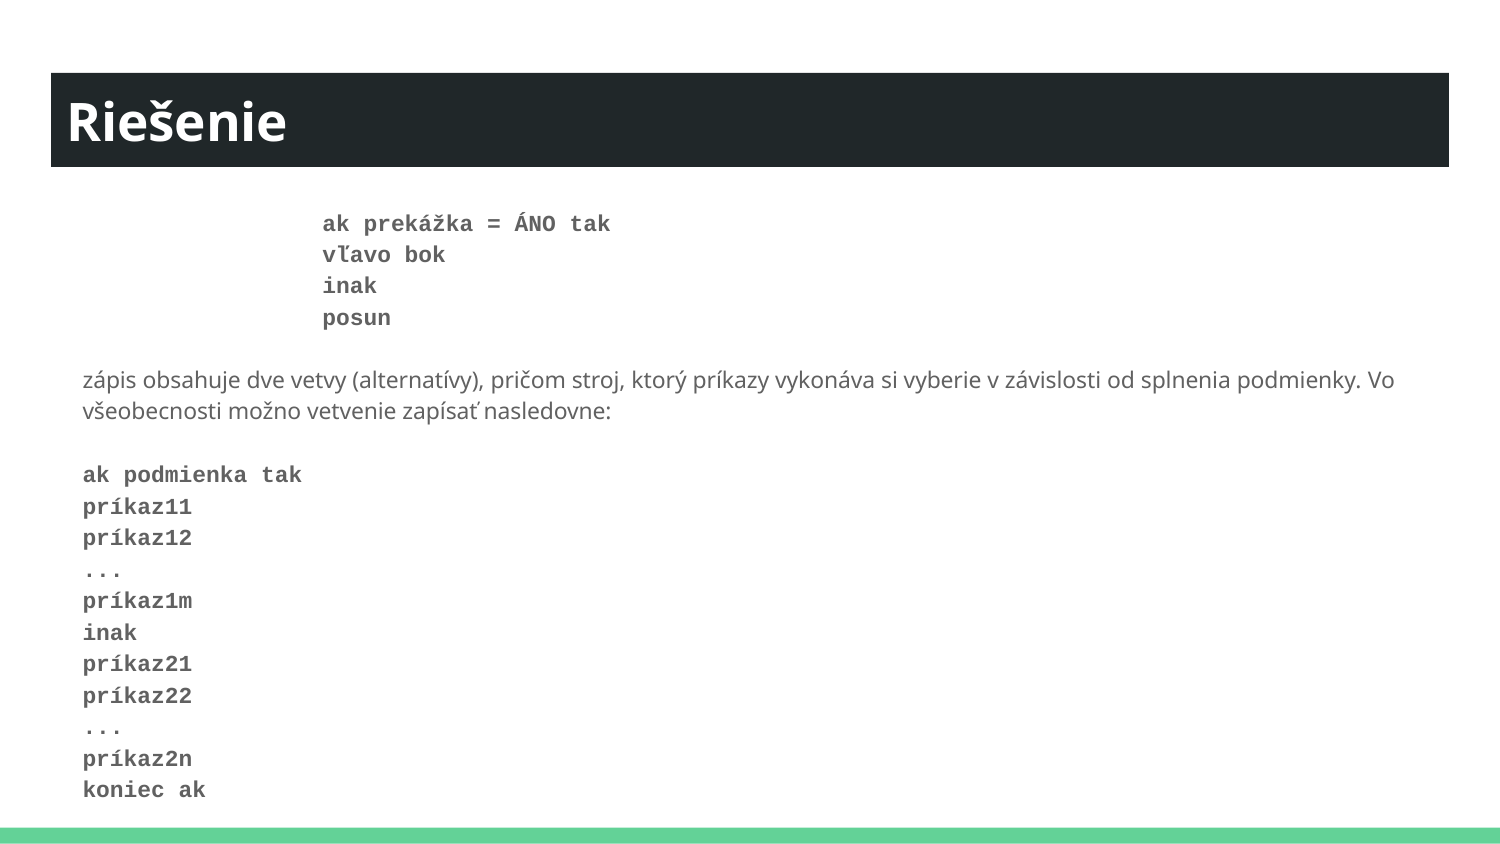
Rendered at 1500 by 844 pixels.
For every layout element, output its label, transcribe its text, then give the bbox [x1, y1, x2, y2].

list ak prekážka = ÁNO tak vľavo bok inak posun zápis obsahuje dve vetvy (alternatívy), pričom stroj, ktorý príkazy vykonáva si vyberie v závislosti od splnenia podmienky. Vo všeobecnosti možno vetvenie zapísať nasledovne: ak podmienka tak príkaz11 príkaz12 ... príkaz1m inak príkaz21 príkaz22 ... príkaz2n koniec ak [51, 189, 1449, 819]
title Riešenie [51, 72, 1449, 167]
